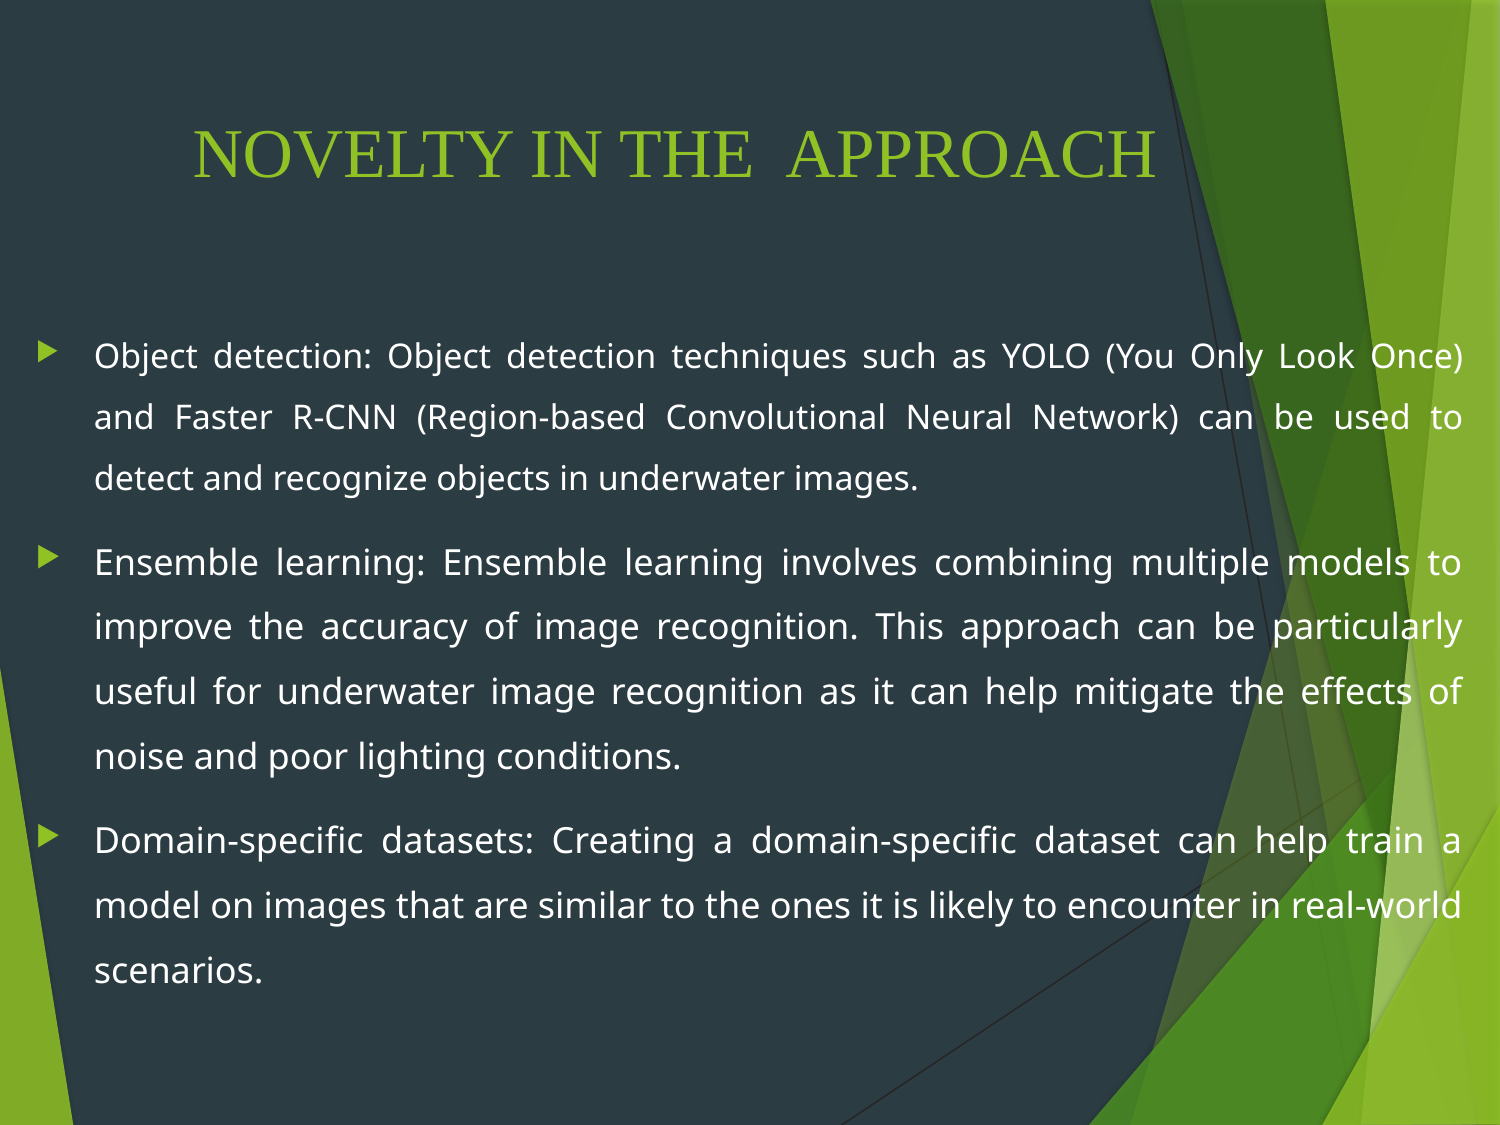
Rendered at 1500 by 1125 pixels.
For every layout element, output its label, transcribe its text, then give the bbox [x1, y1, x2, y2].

title NOVELTY IN THE APPROACH [20, 99, 1282, 243]
list Object detection: Object detection techniques such as YOLO (You Only Look Once) and Faster R-CNN (Region-based Convolutional Neural Network) can be used to detect and recognize objects in underwater images. Ensemble learning: Ensemble learning involves combining multiple models to improve the accuracy of image recognition. This approach can be particularly useful for underwater image recognition as it can help mitigate the effects of noise and poor lighting conditions. Domain-specific datasets: Creating a domain-specific dataset can help train a model on images that are similar to the ones it is likely to encounter in real-world scenarios. [20, 243, 1480, 1000]
